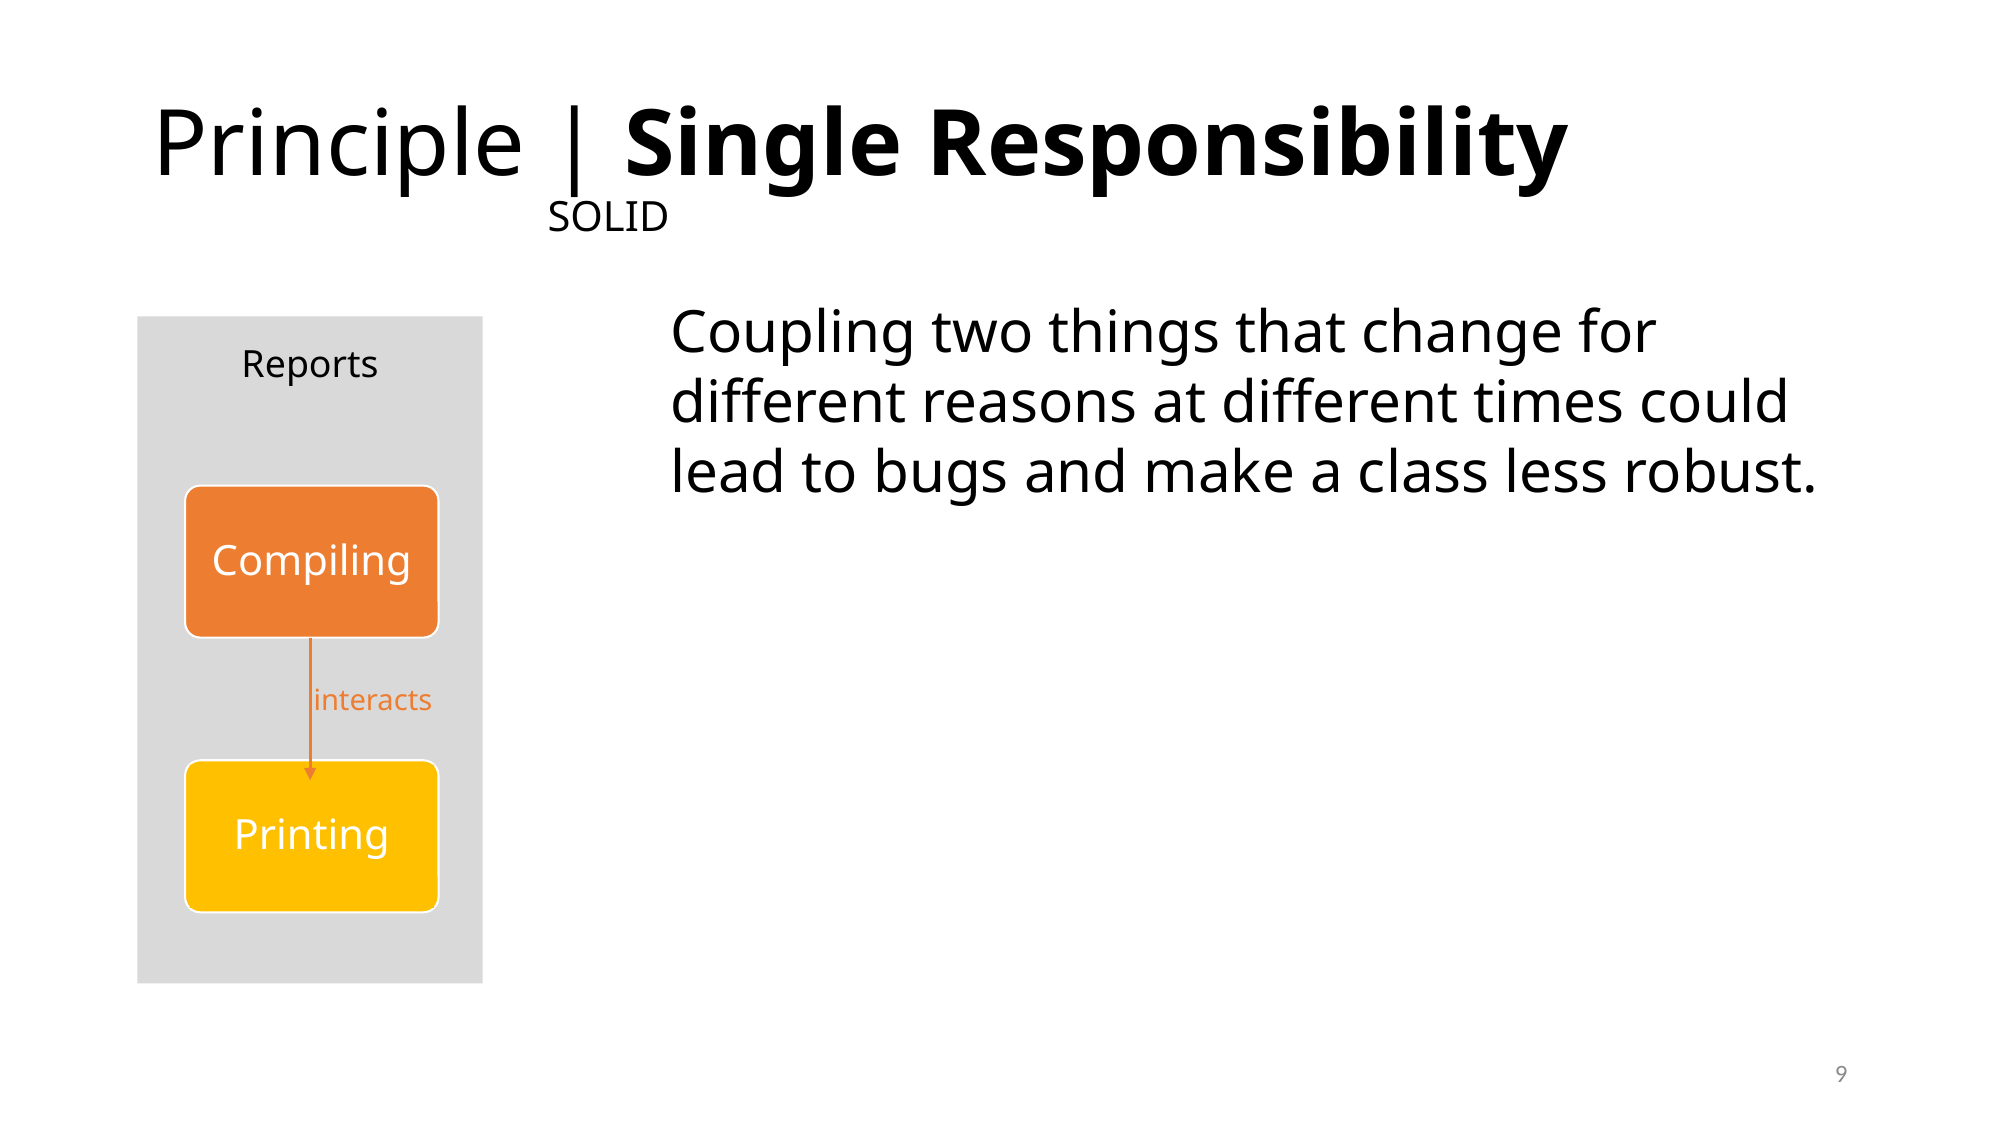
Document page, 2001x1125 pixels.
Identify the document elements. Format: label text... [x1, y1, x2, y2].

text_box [185, 760, 439, 913]
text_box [185, 485, 439, 638]
text_box [136, 315, 484, 984]
text_box interacts [298, 673, 310, 724]
slide_number 9 [1412, 1042, 1863, 1103]
list Coupling two things that change for different reasons at different times could lead to bugs and make a class less robust. [655, 286, 1863, 1061]
text_box Reports [226, 332, 394, 393]
title Principle | Single Responsibility SOLID [137, 59, 1863, 278]
text_box interacts [311, 673, 448, 724]
